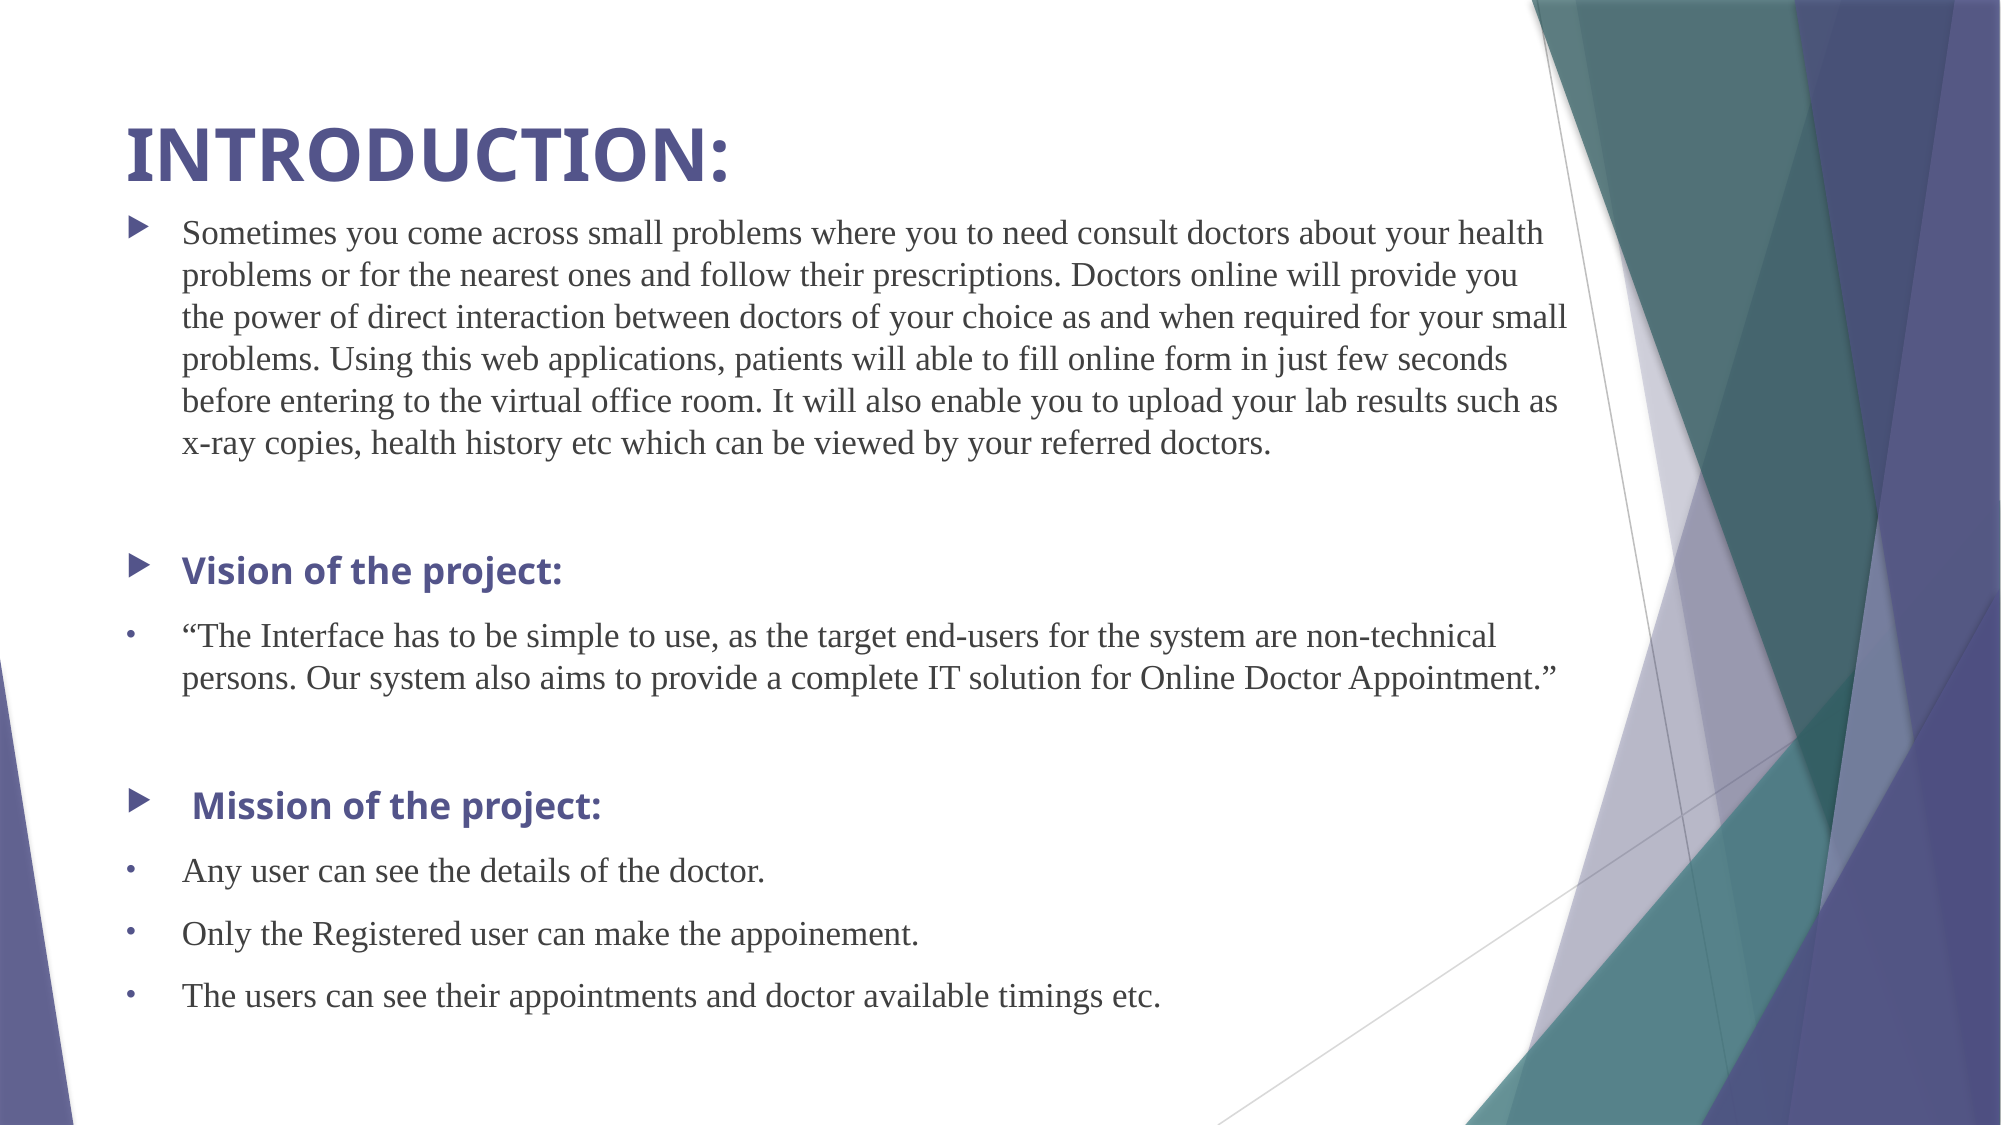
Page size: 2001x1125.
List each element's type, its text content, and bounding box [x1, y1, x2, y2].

list Sometimes you come across small problems where you to need consult doctors about your health problems or for the nearest ones and follow their prescriptions. Doctors online will provide you the power of direct interaction between doctors of your choice as and when required for your small problems. Using this web applications, patients will able to fill online form in just few seconds before entering to the virtual office room. It will also enable you to upload your lab results such as x-ray copies, health history etc which can be viewed by your referred doctors. Vision of the project: “The Interface has to be simple to use, as the target end-users for the system are non-technical persons. Our system also aims to provide a complete IT solution for Online Doctor Appointment.” Mission of the project: Any user can see the details of the doctor. Only the Registered user can make the appoinement. The users can see their appointments and doctor available timings etc. [111, 202, 1585, 1041]
title INTRODUCTION: [111, 99, 1522, 202]
